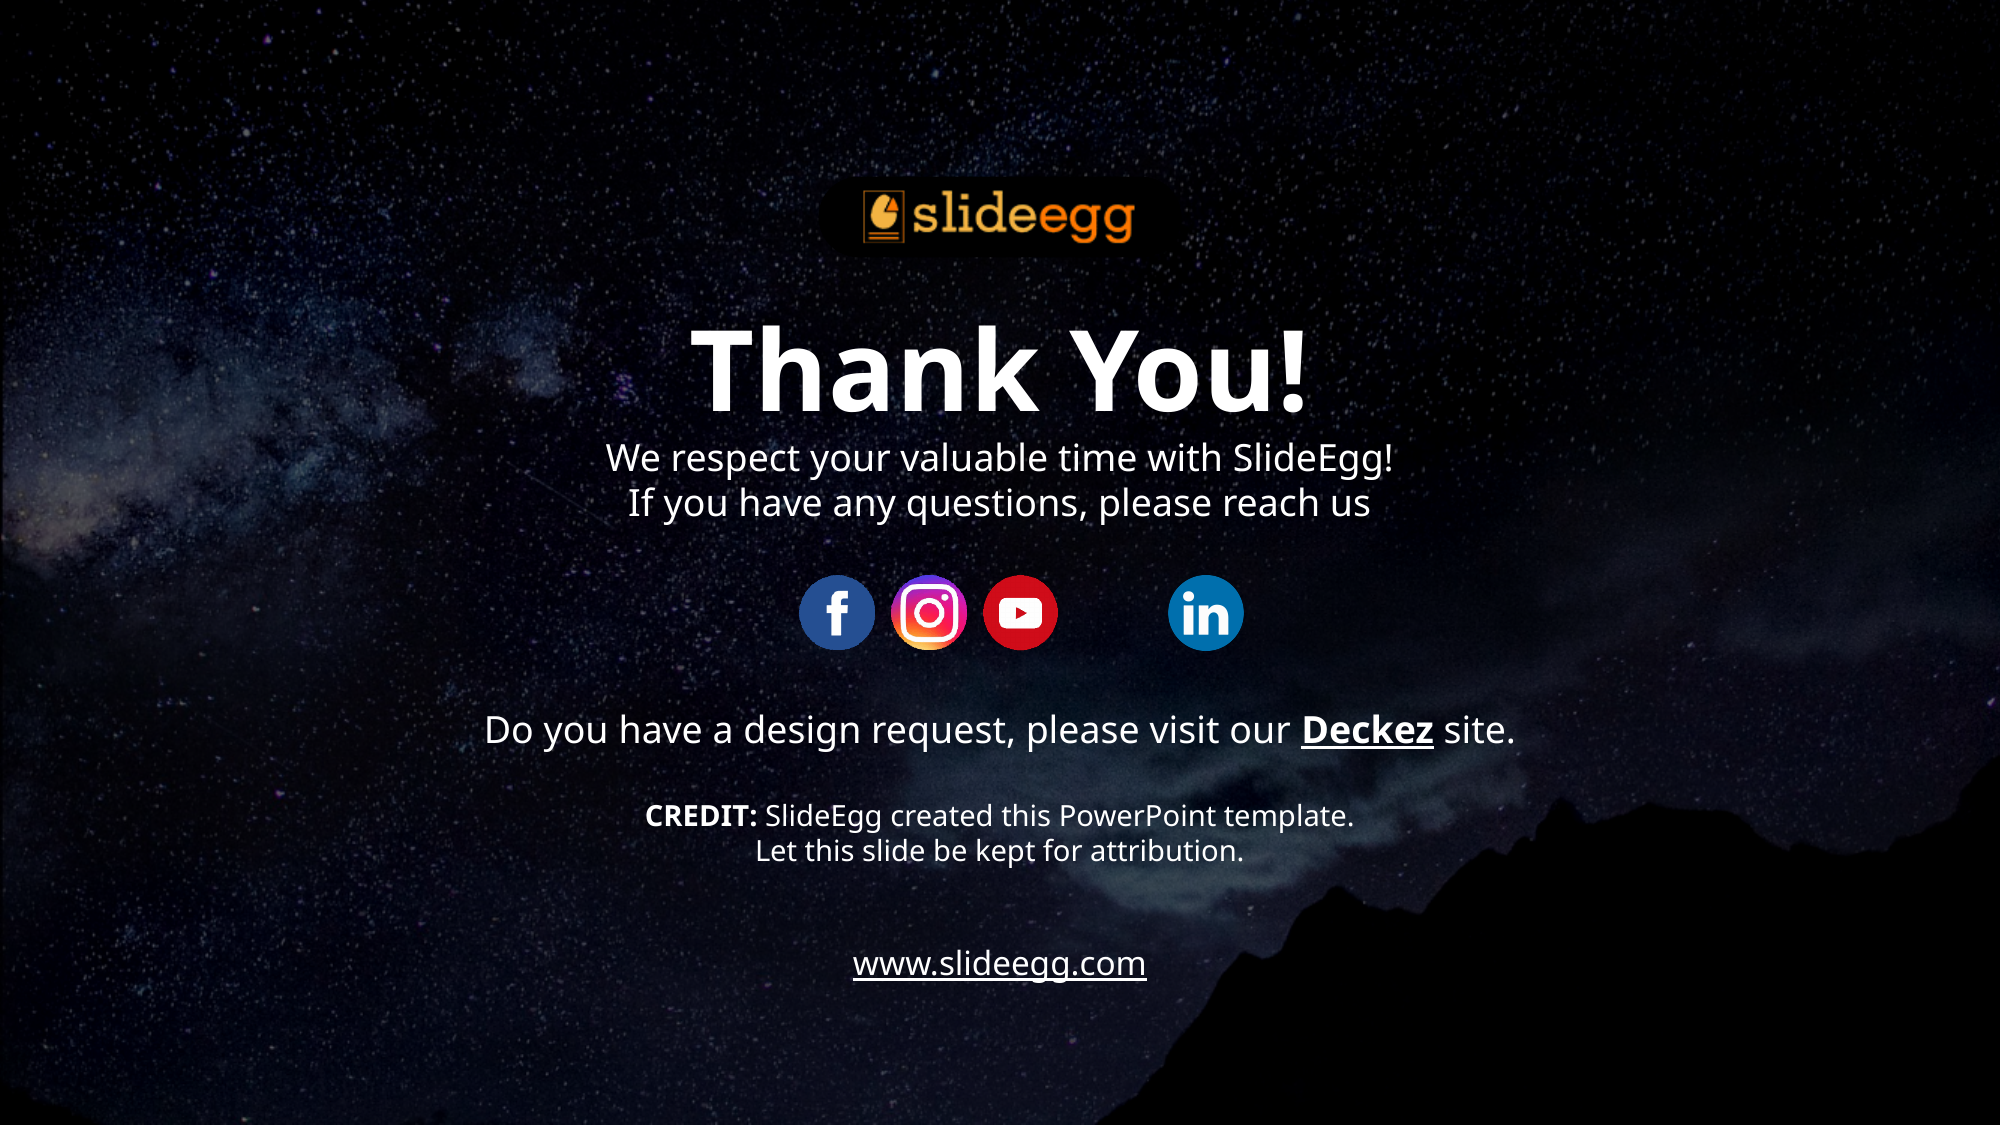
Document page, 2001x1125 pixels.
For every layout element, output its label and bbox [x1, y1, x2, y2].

picture [0, 0, 2000, 1125]
text_box [271, 172, 1729, 991]
